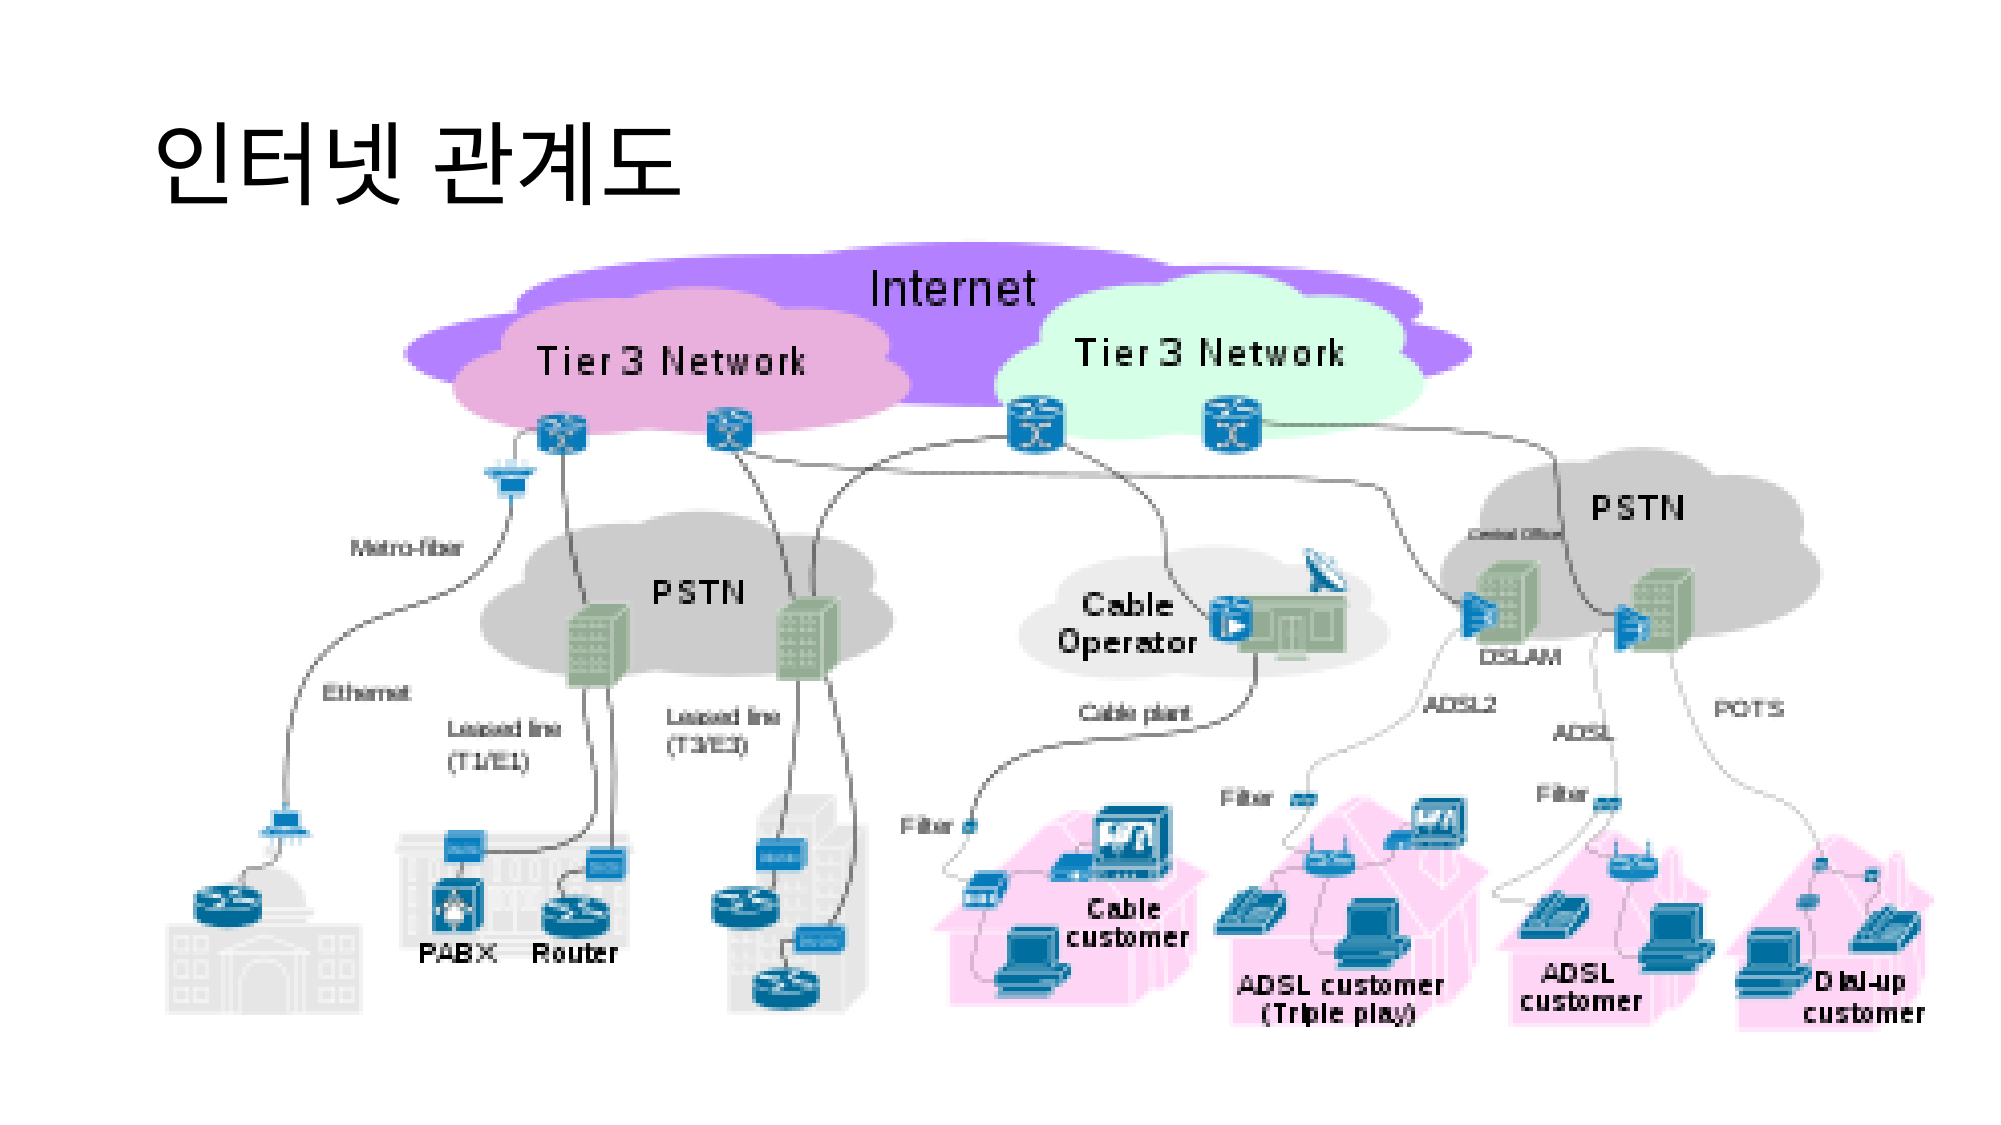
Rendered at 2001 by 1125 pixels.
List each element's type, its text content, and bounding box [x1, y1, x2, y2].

title 인터넷 관계도 [137, 59, 1863, 278]
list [153, 238, 1934, 1032]
